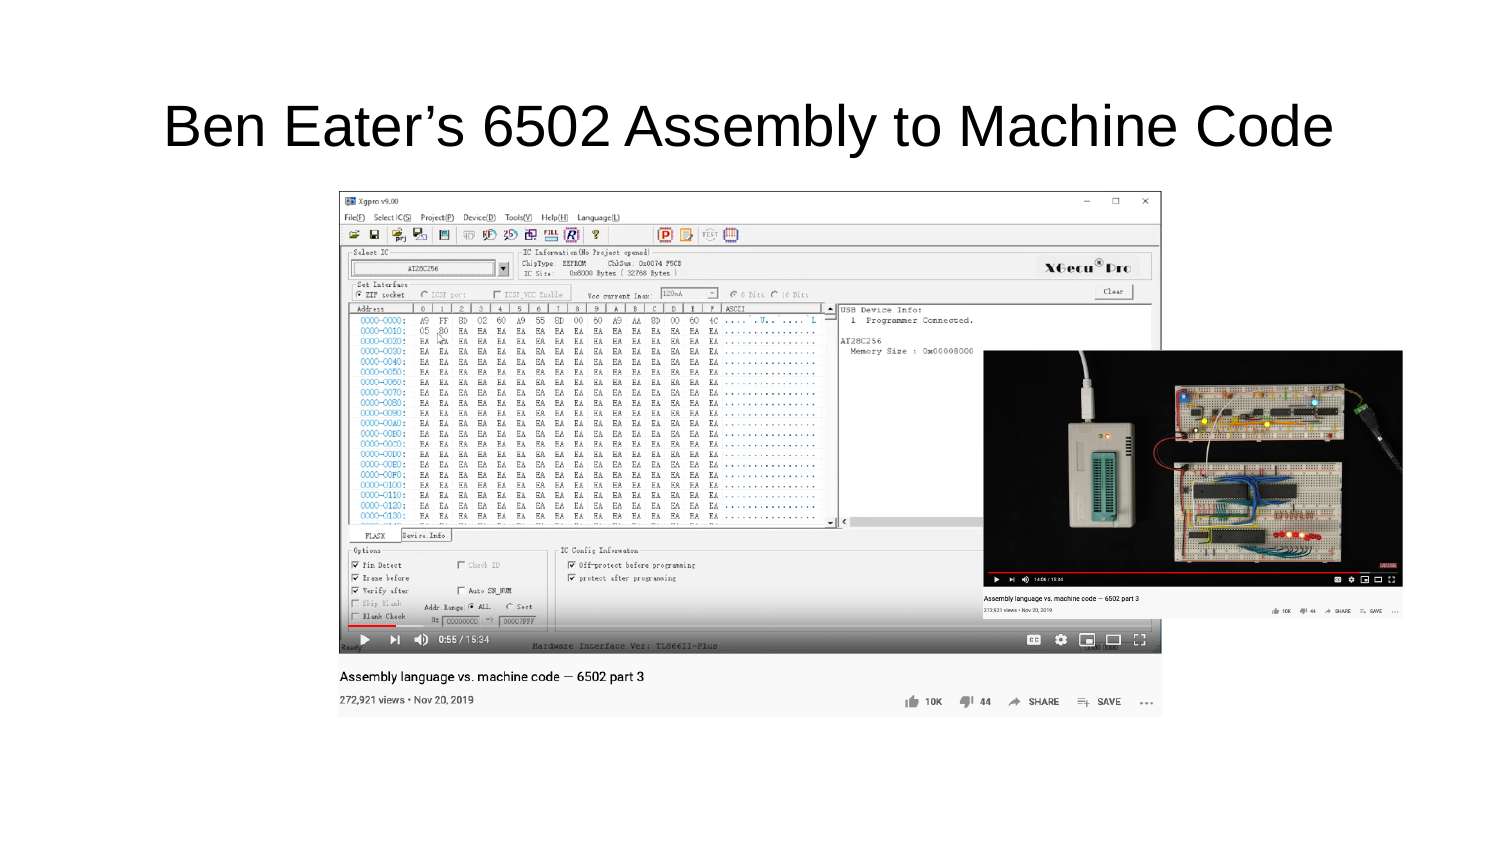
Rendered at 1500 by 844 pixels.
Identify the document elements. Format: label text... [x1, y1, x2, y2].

picture [338, 190, 1403, 717]
title Ben Eater’s 6502 Assembly to Machine Code [51, 72, 1449, 167]
